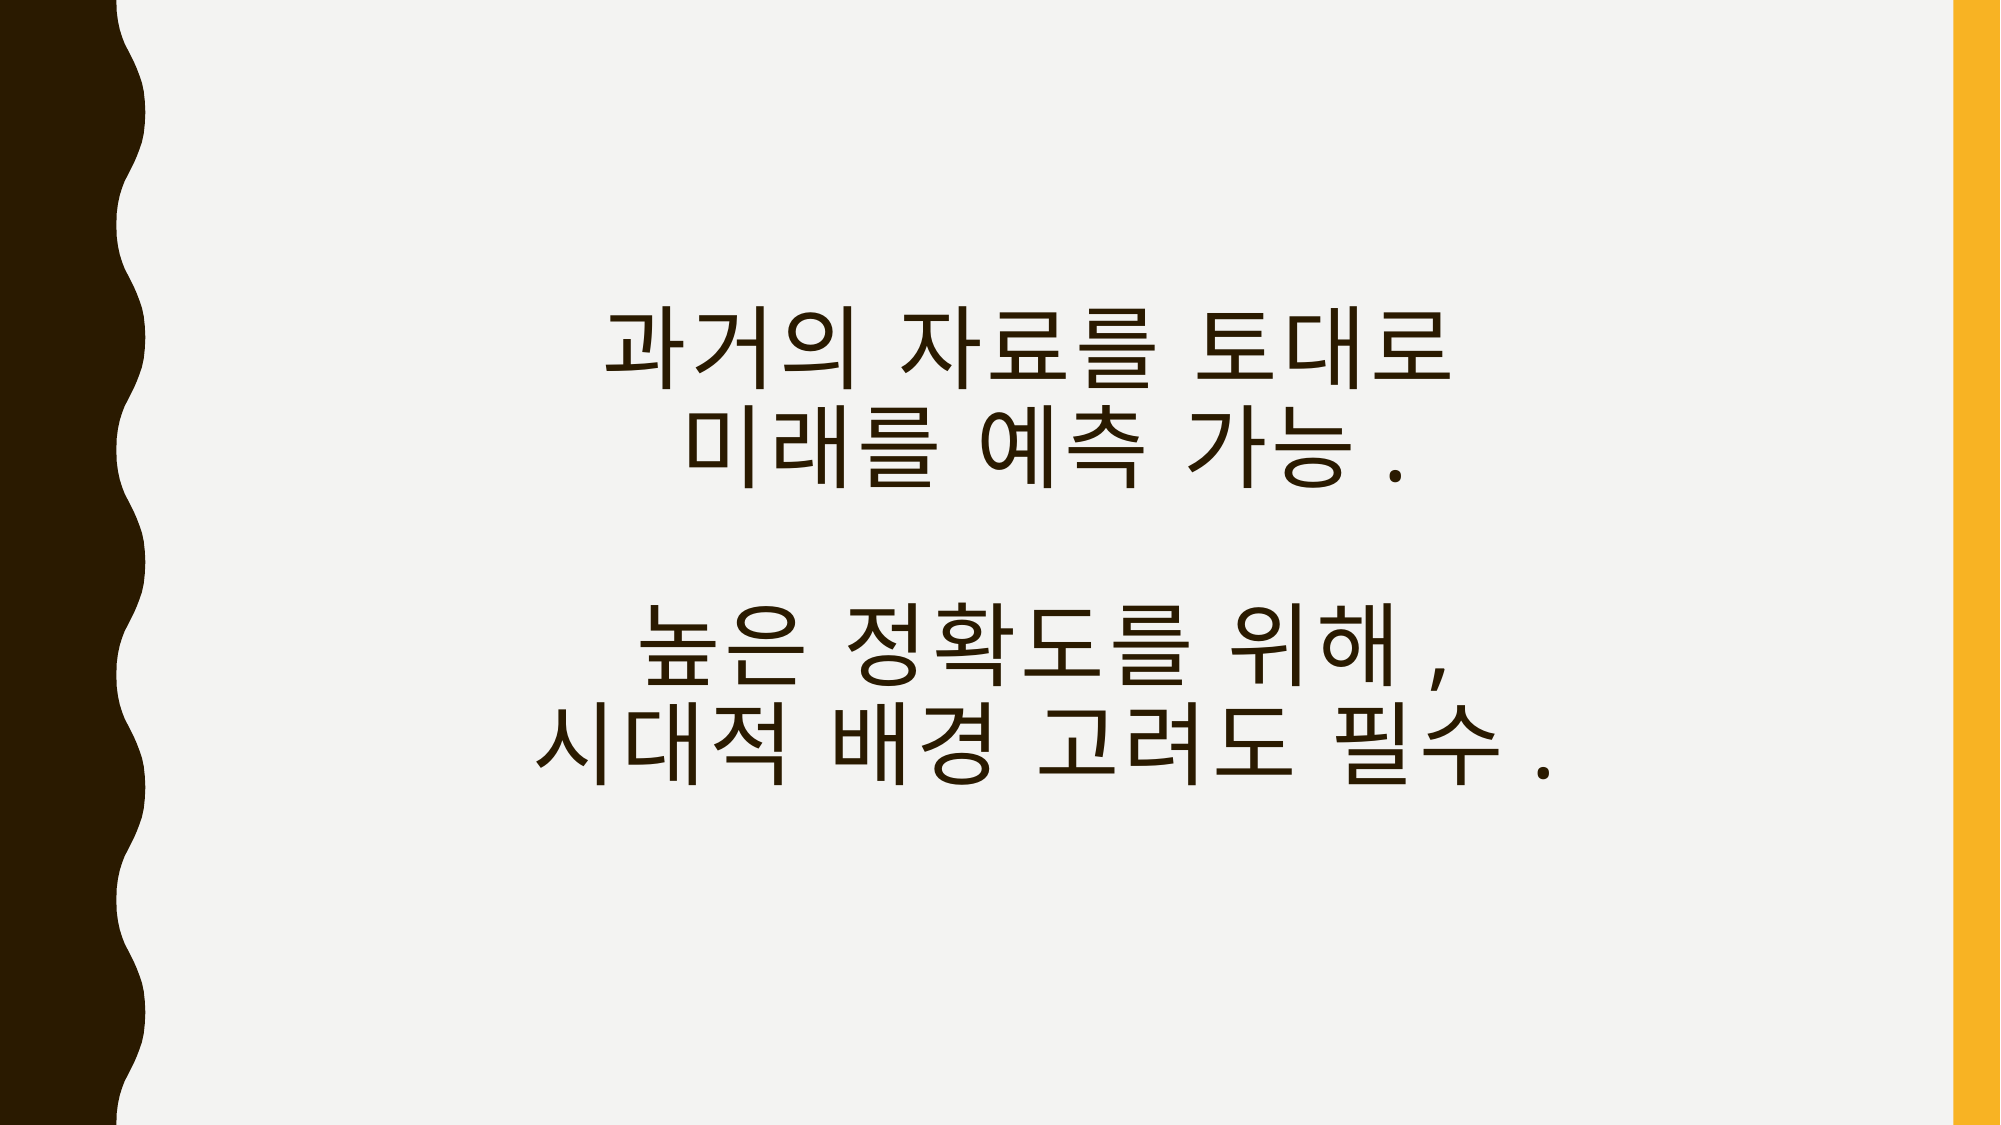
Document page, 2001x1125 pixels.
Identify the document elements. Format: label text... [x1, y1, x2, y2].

text_box 과거의 자료를 토대로 미래를 예측 가능. 높은 정확도를 위해, 시대적 배경 고려도 필수. [355, 295, 1733, 900]
